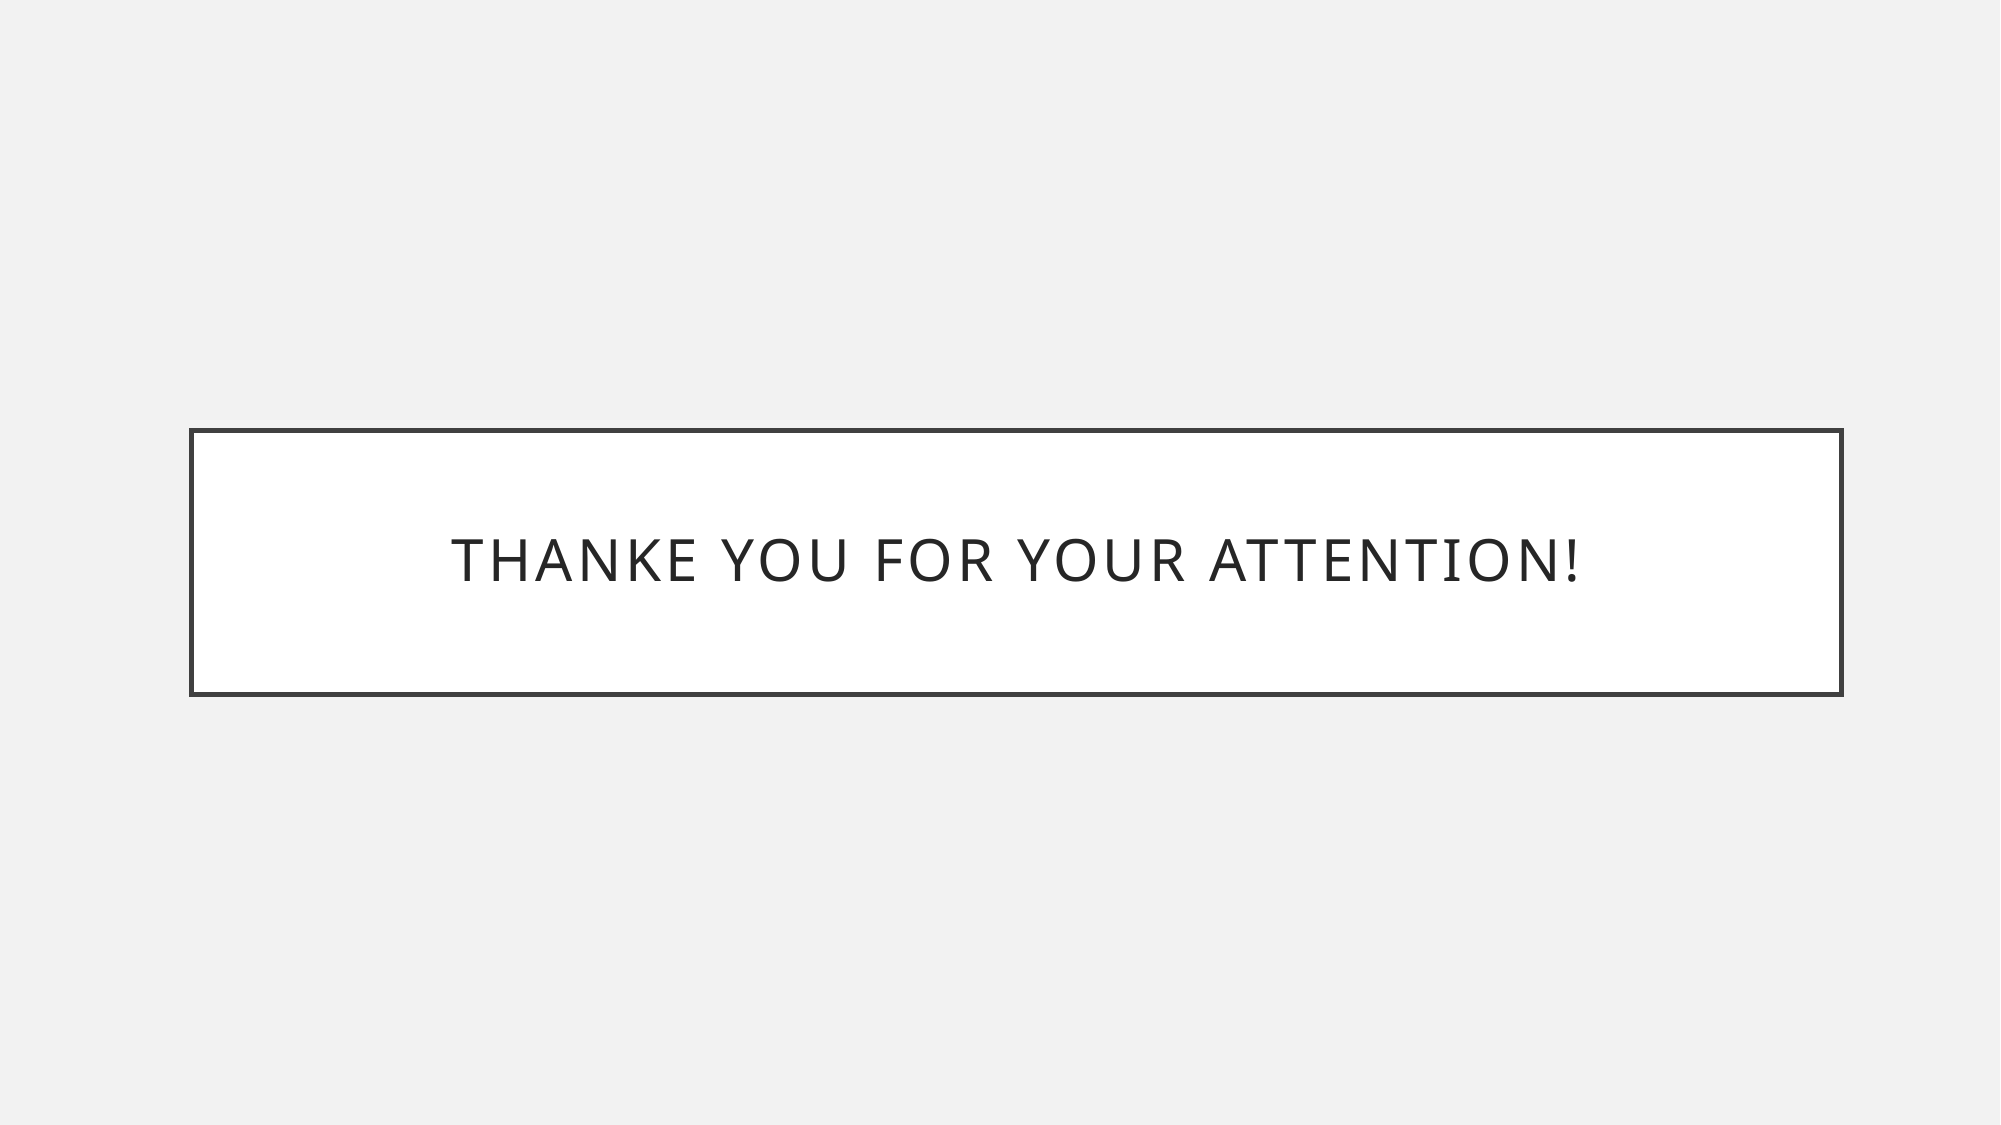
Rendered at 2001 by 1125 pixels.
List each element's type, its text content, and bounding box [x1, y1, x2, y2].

title Thanke you for your attention! [189, 428, 1844, 697]
